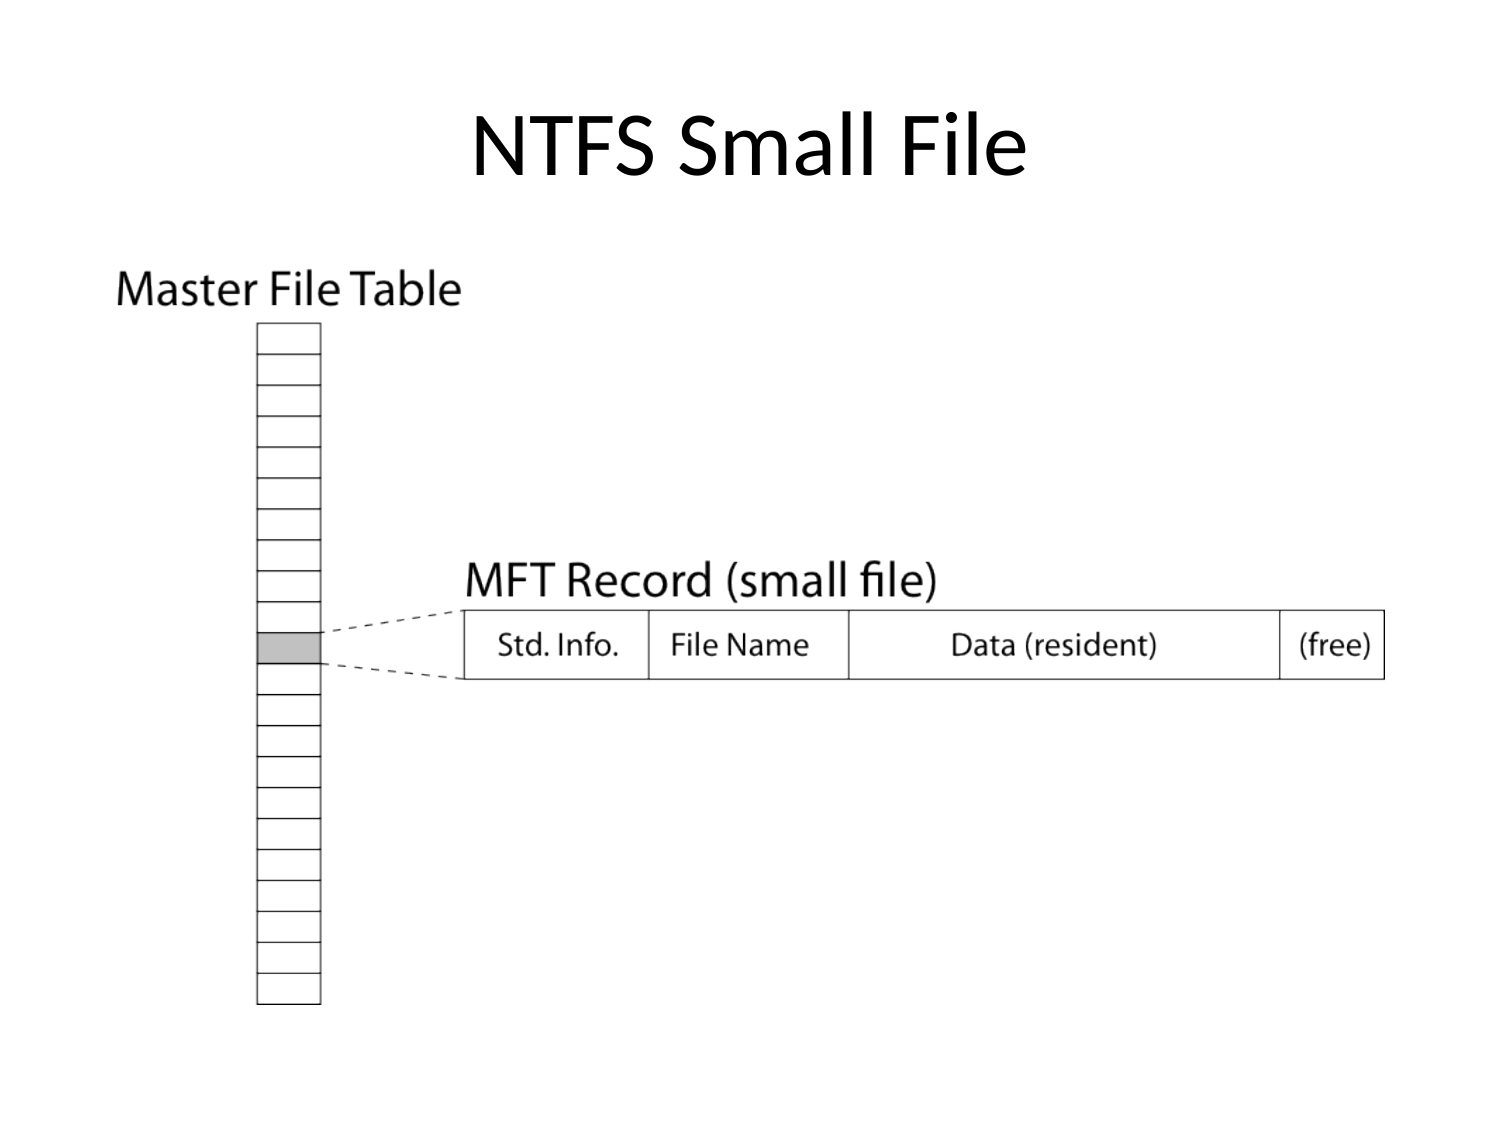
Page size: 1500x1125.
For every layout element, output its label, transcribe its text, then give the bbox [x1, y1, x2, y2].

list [74, 262, 1426, 1006]
title NTFS Small File [75, 45, 1425, 233]
